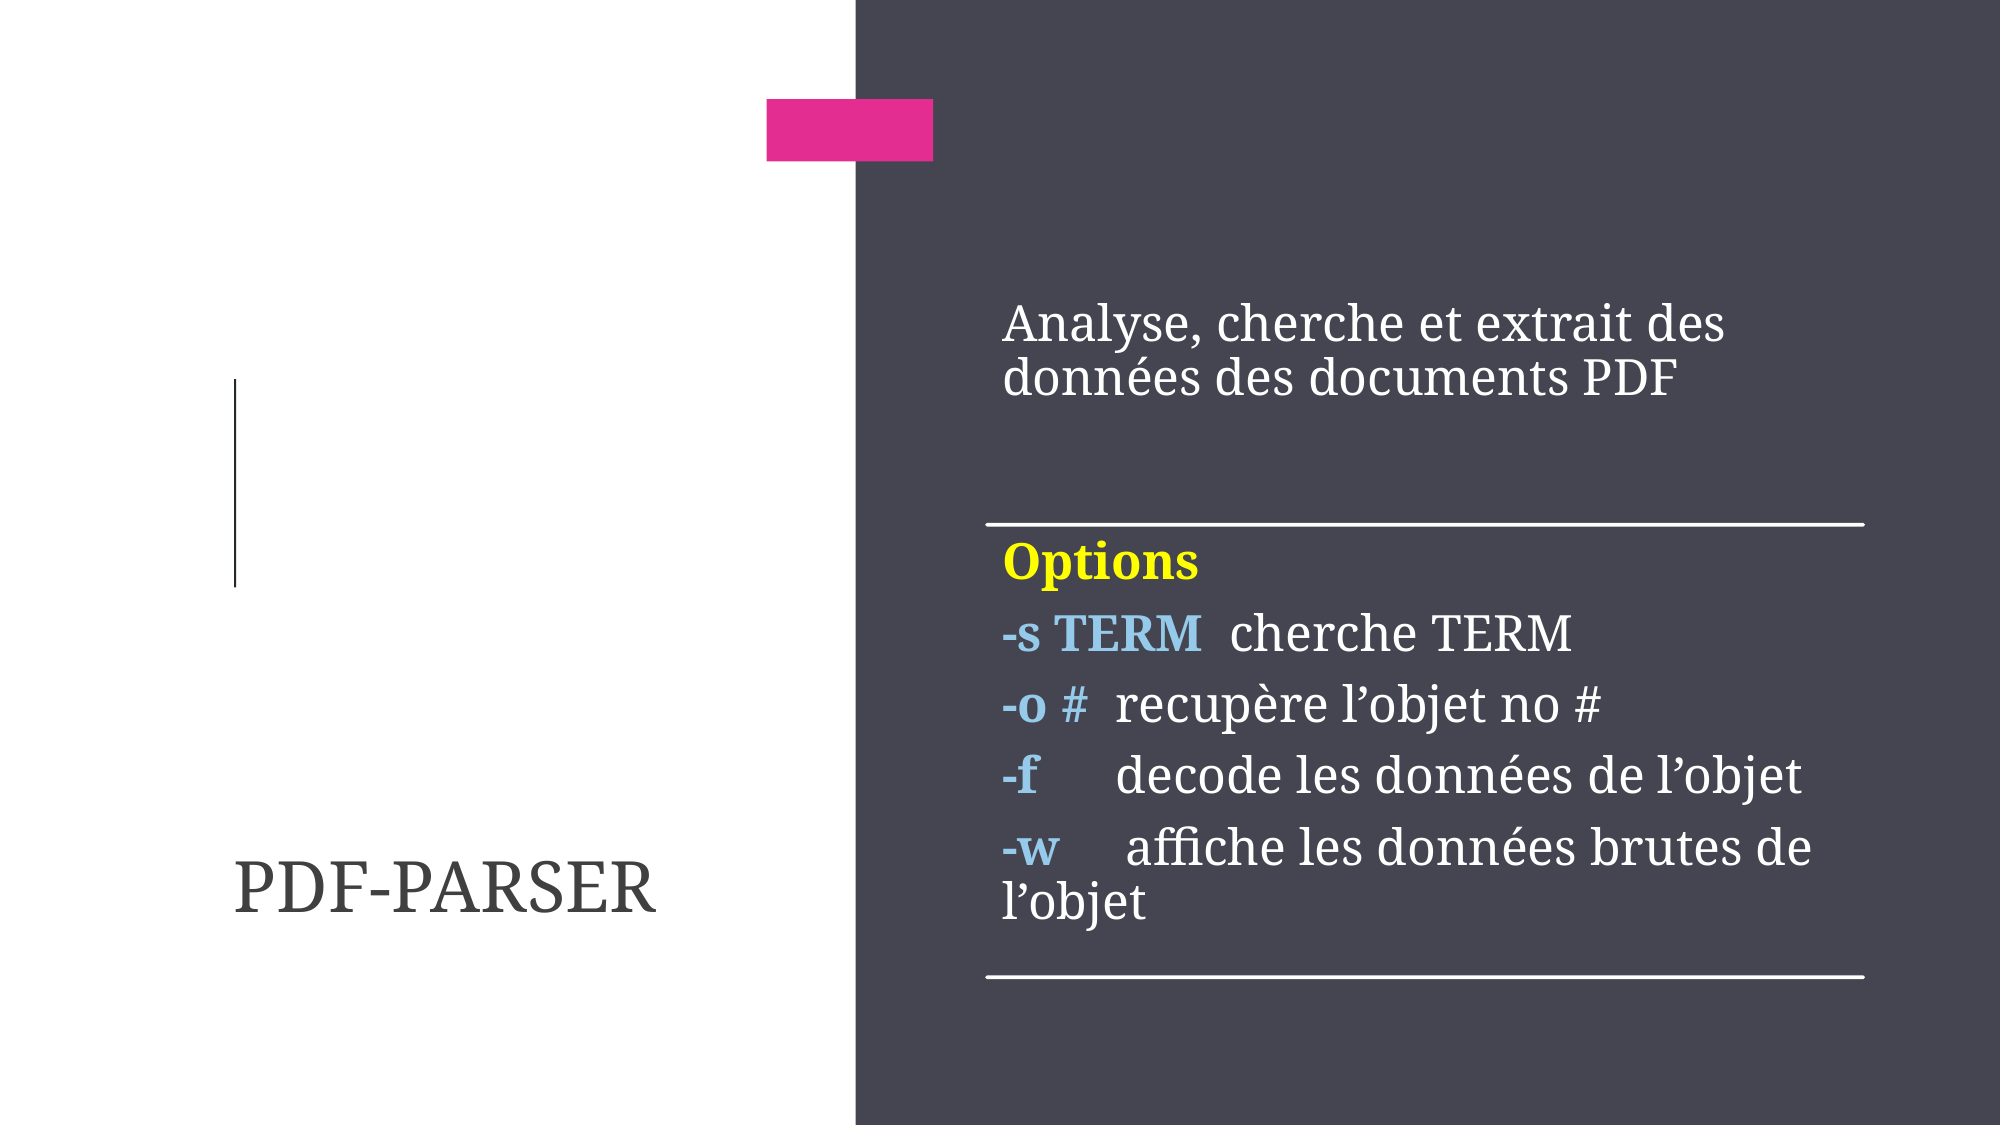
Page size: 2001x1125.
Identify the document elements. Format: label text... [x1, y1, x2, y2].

title Pdf-parser [234, 662, 835, 927]
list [986, 143, 1864, 1006]
